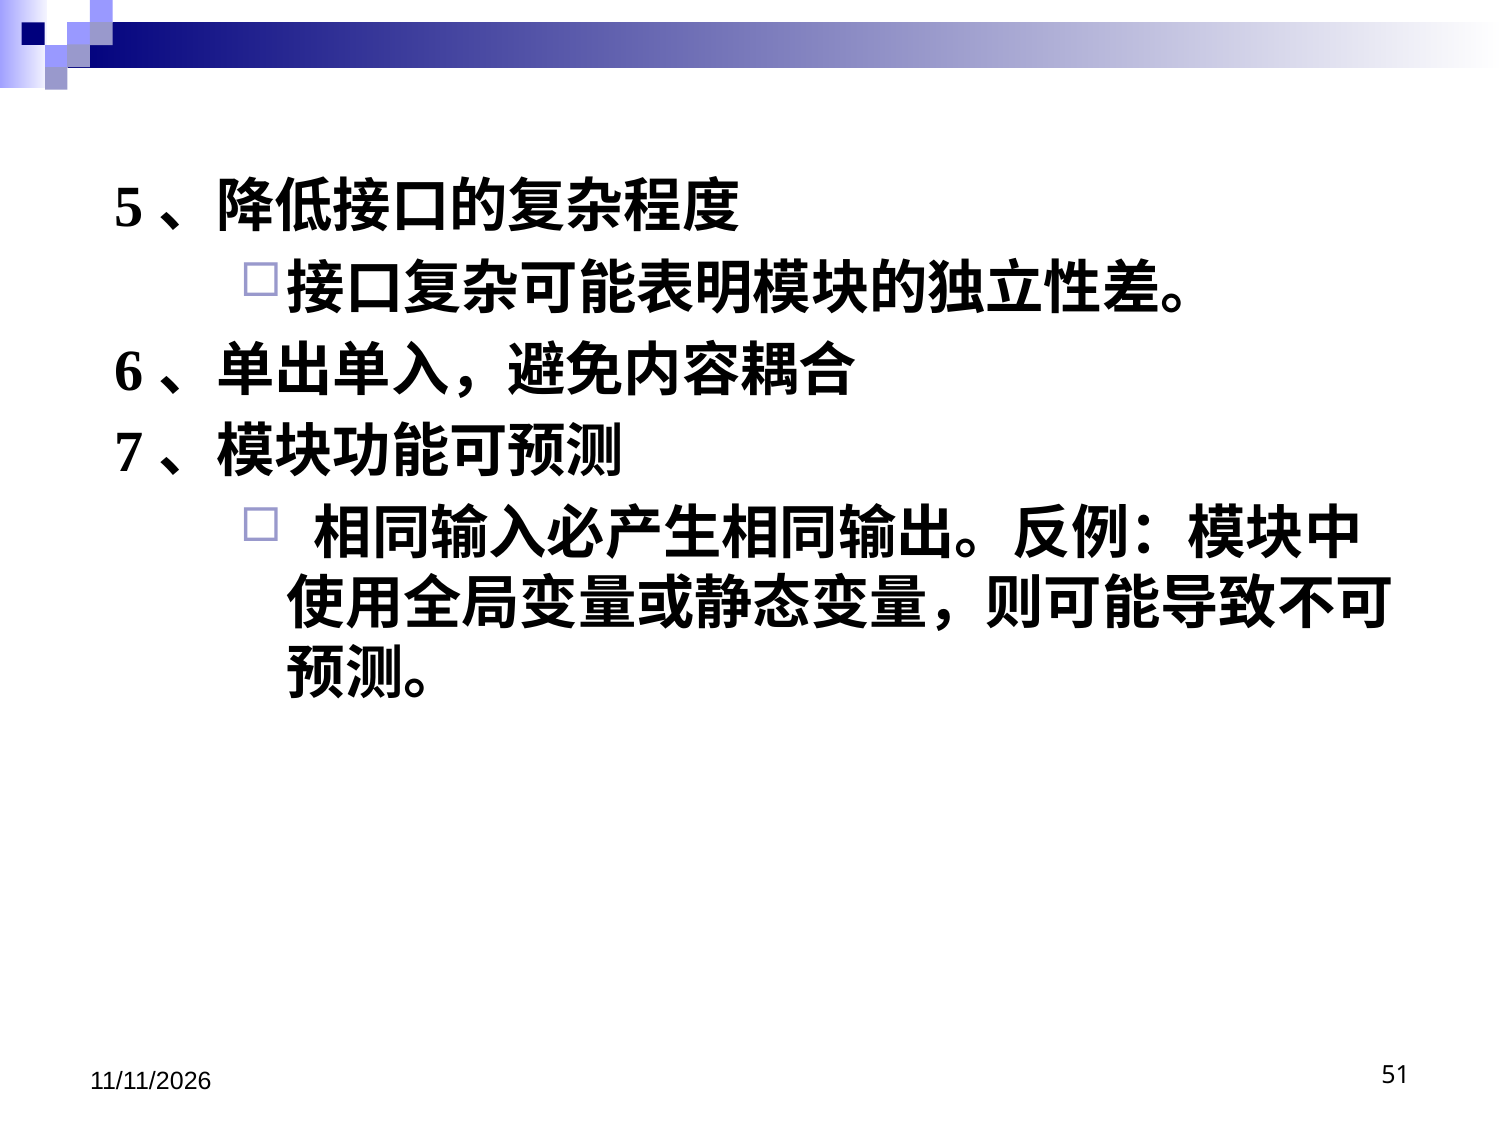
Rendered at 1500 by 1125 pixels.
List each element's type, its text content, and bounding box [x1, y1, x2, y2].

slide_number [74, 1024, 426, 1103]
slide_number 51 [1074, 1024, 1426, 1101]
list 5、降低接口的复杂程度 接口复杂可能表明模块的独立性差。 6、单出单入，避免内容耦合 7、模块功能可预测 相同输入必产生相同输出。反例：模块中使用全局变量或静态变量，则可能导致不可预测。 [99, 160, 1426, 976]
